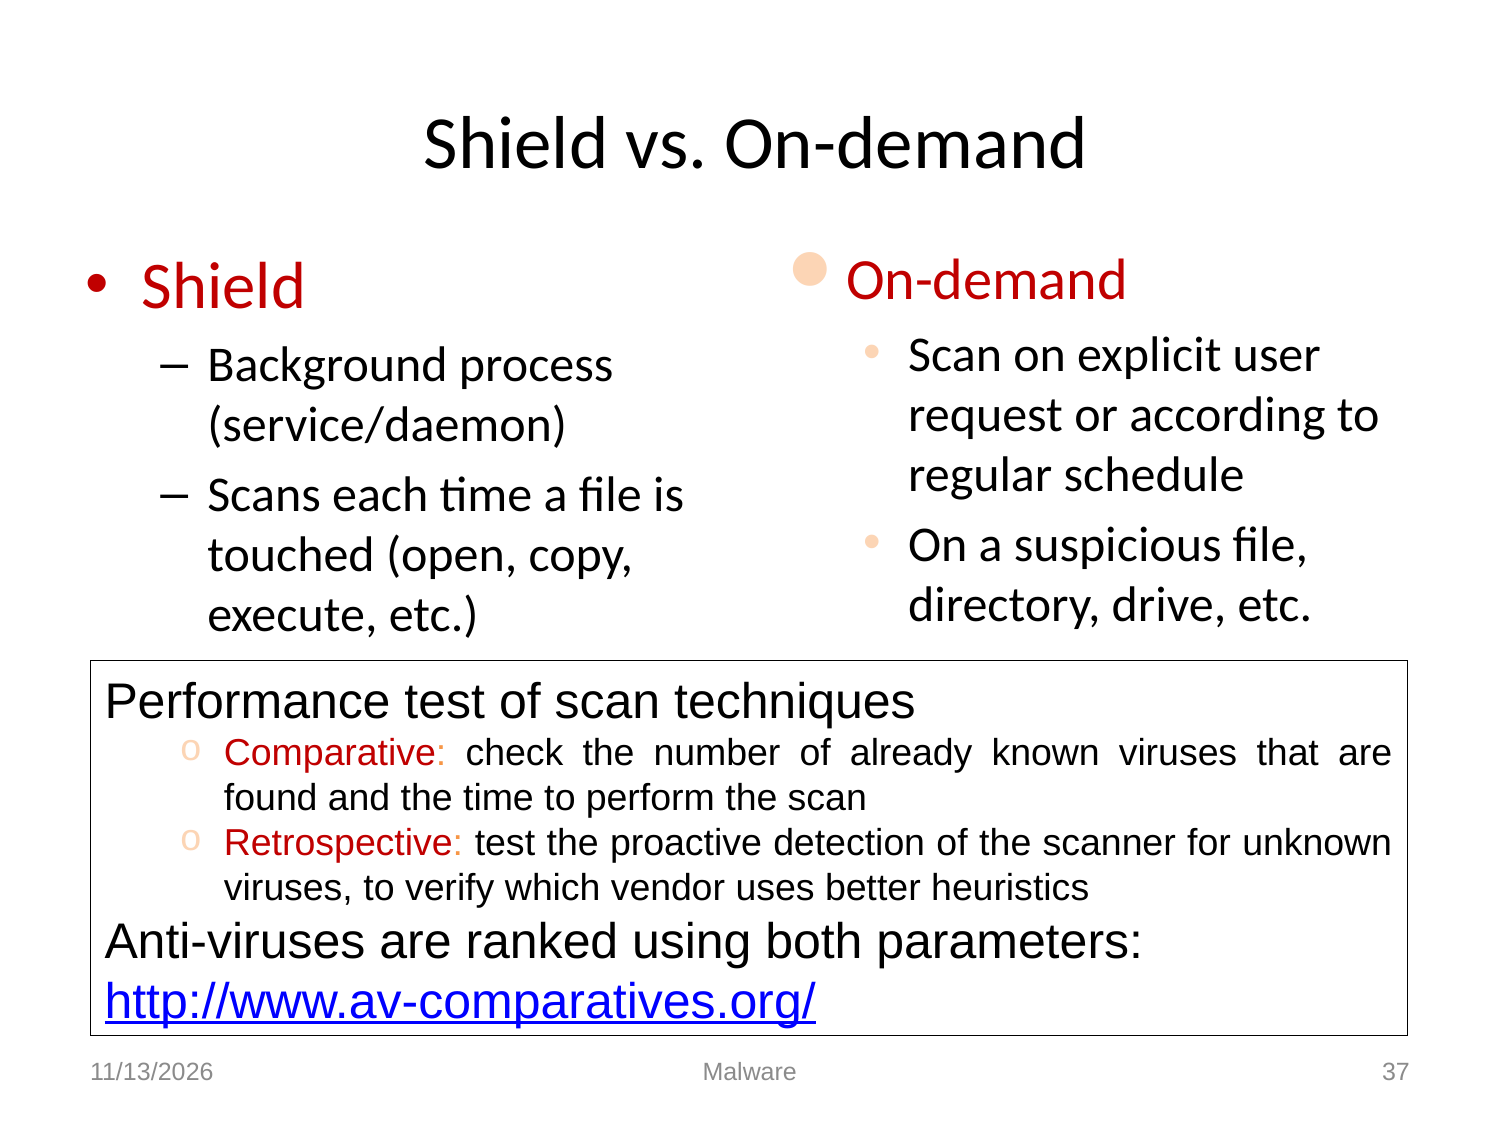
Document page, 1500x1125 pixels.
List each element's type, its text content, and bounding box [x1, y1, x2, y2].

title Shield vs. On-demand [62, 45, 1450, 232]
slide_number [75, 1042, 425, 1103]
text_box On-demand Scan on explicit user request or according to regular schedule On a suspicious file, directory, drive, etc. [773, 234, 1430, 663]
slide_number 37 [1074, 1042, 1425, 1103]
list Shield Background process (service/daemon) Scans each time a file is touched (open, copy, execute, etc.) [70, 234, 763, 663]
footer Malware [512, 1042, 988, 1103]
text_box Performance test of scan techniques Comparative: check the number of already known viruses that are found and the time to perform the scan Retrospective: test the proactive detection of the scanner for unknown viruses, to verify which vendor uses better heuristics Anti-viruses are ranked using both parameters: http://www.av-comparatives.org/ [89, 660, 1407, 1036]
